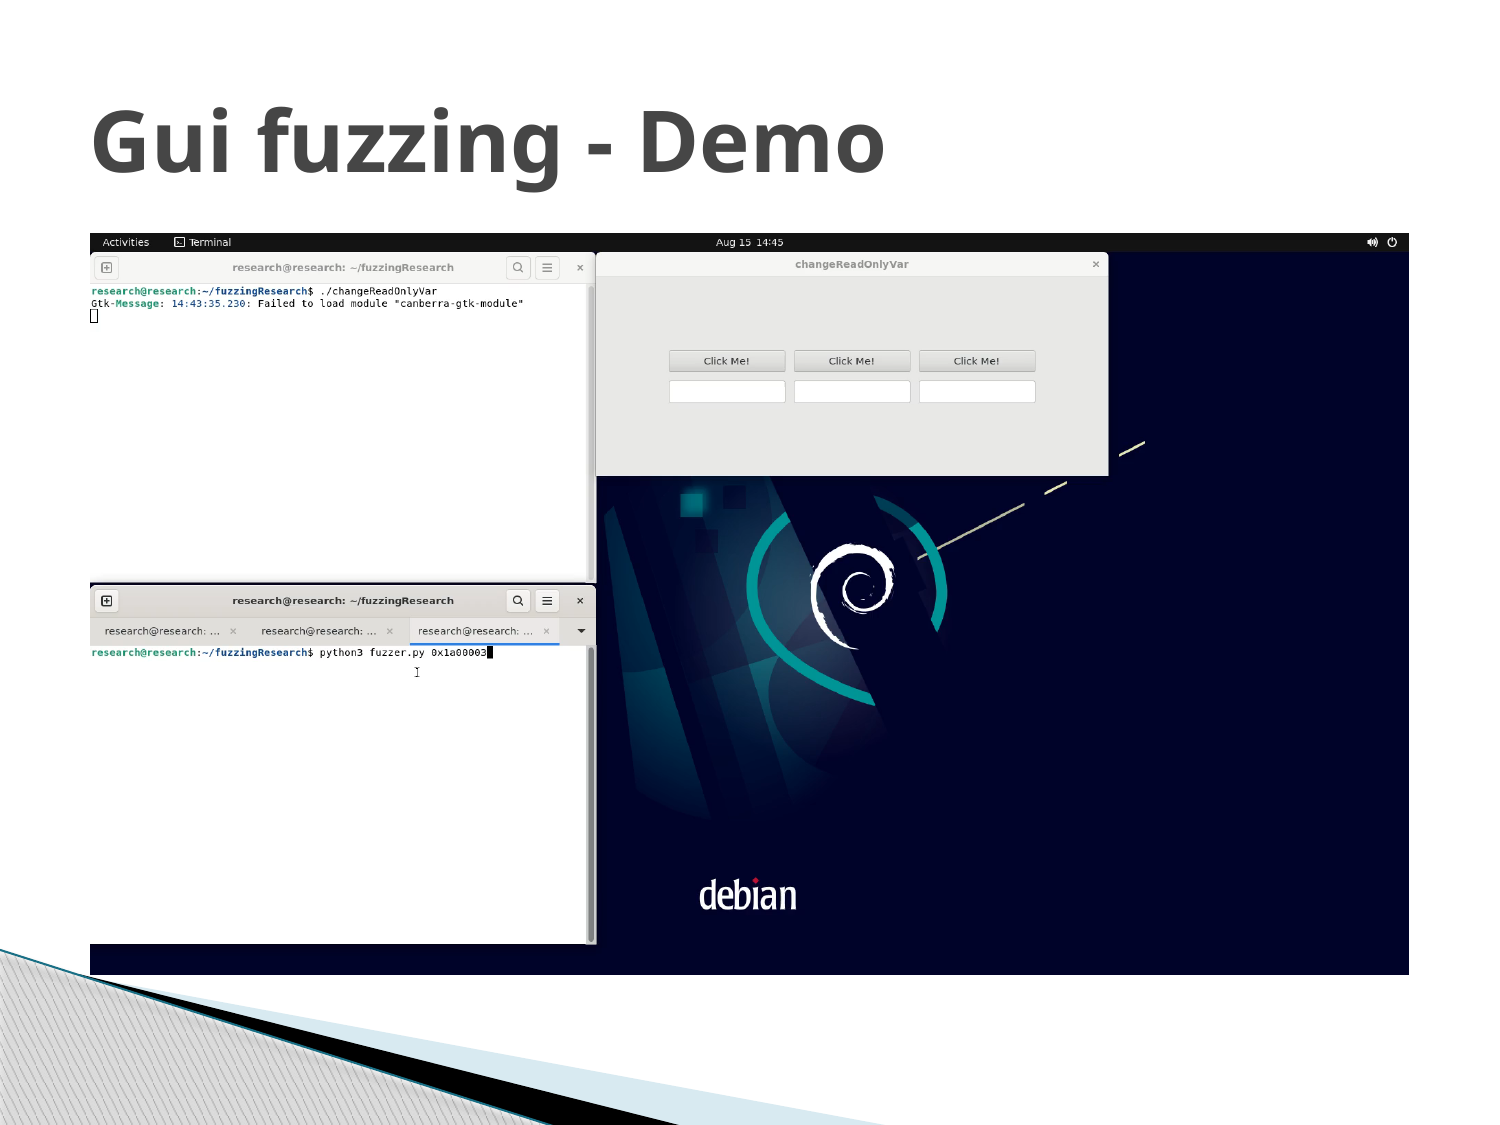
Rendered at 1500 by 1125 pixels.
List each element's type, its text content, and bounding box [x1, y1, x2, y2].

title Gui fuzzing - Demo [75, 45, 1425, 233]
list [89, 232, 1411, 976]
